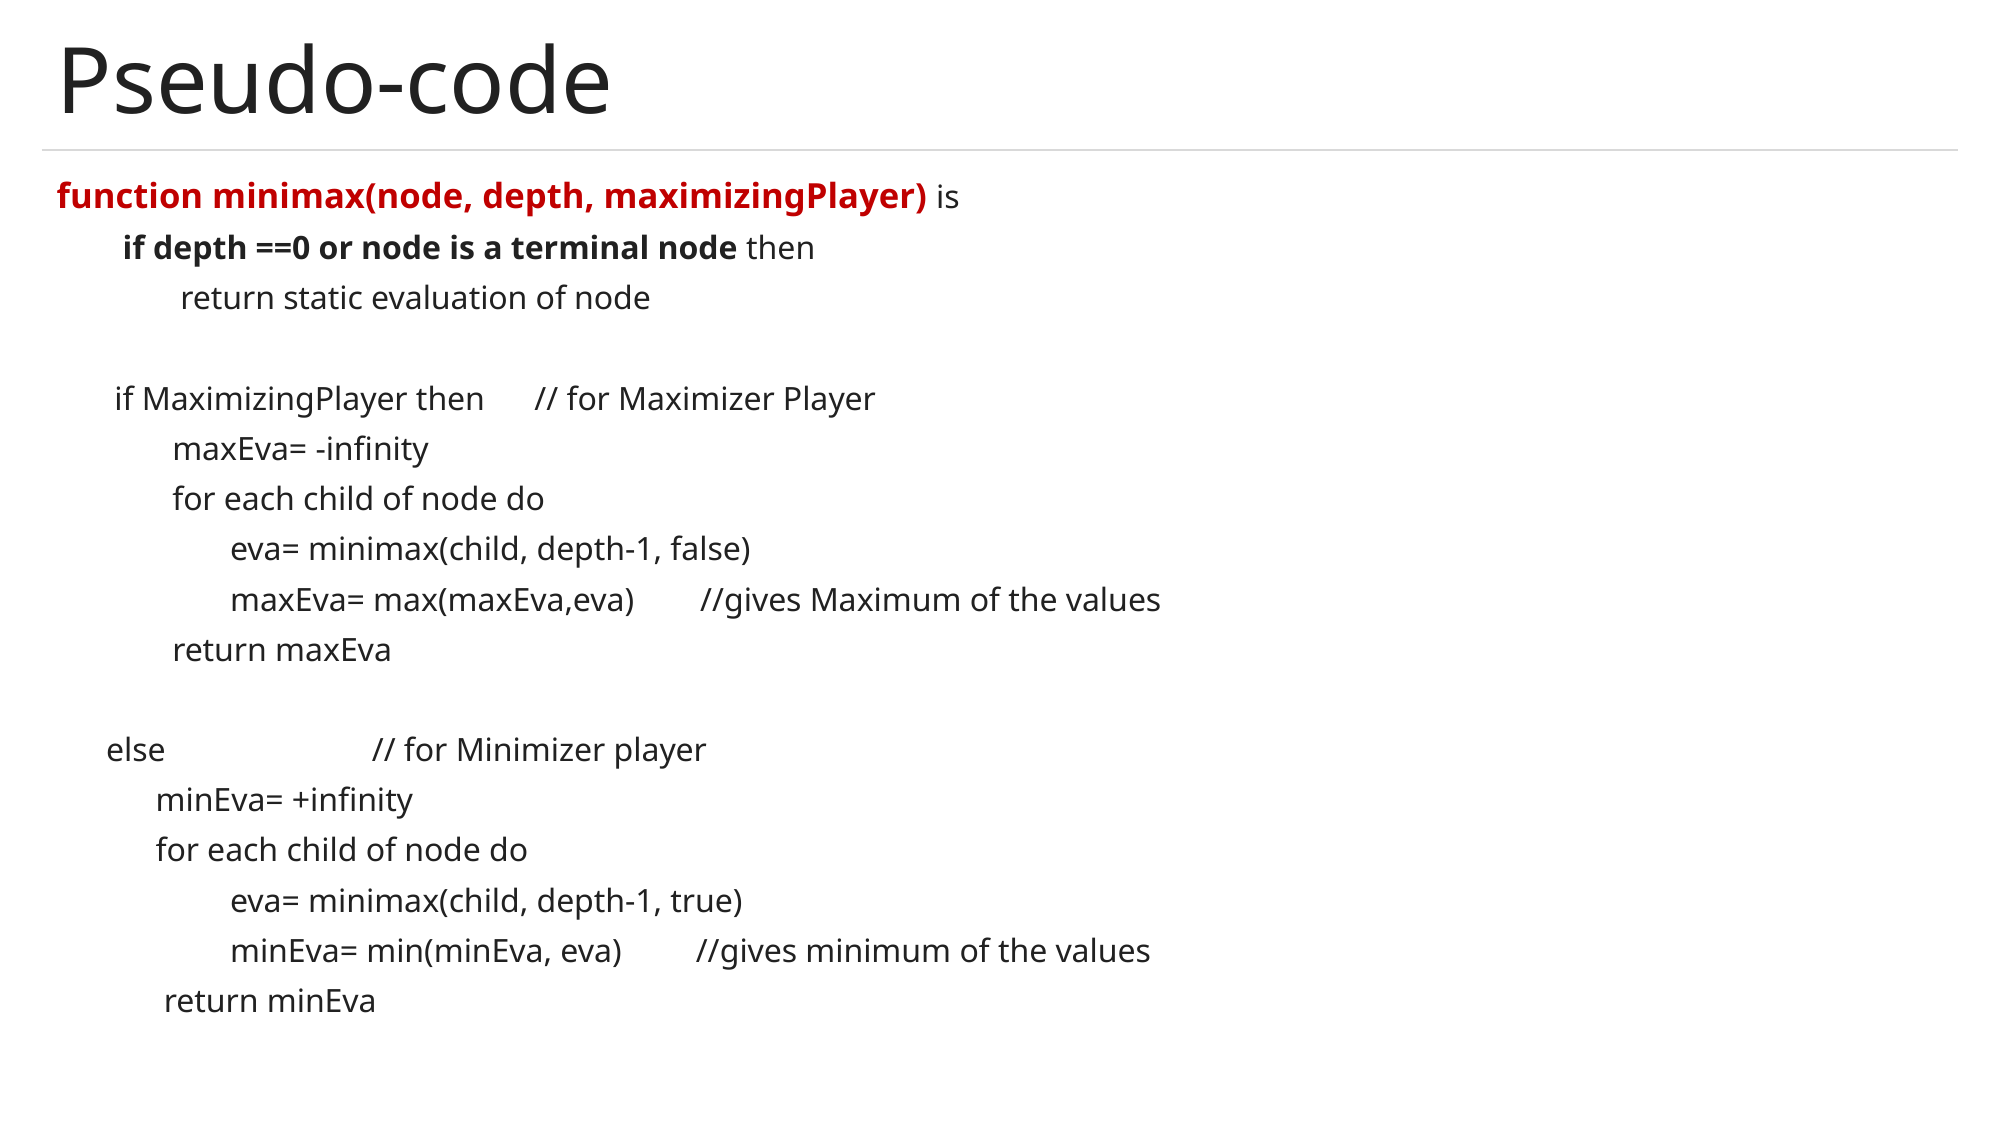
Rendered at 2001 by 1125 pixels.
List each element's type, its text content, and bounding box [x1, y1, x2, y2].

list function minimax(node, depth, maximizingPlayer) is if depth ==0 or node is a terminal node then return static evaluation of node if MaximizingPlayer then // for Maximizer Player maxEva= -infinity for each child of node do eva= minimax(child, depth-1, false) maxEva= max(maxEva,eva) //gives Maximum of the values return maxEva else // for Minimizer player minEva= +infinity for each child of node do eva= minimax(child, depth-1, true) minEva= min(minEva, eva) //gives minimum of the values return minEva [41, 162, 1959, 1038]
title Pseudo-code [41, 17, 1959, 150]
